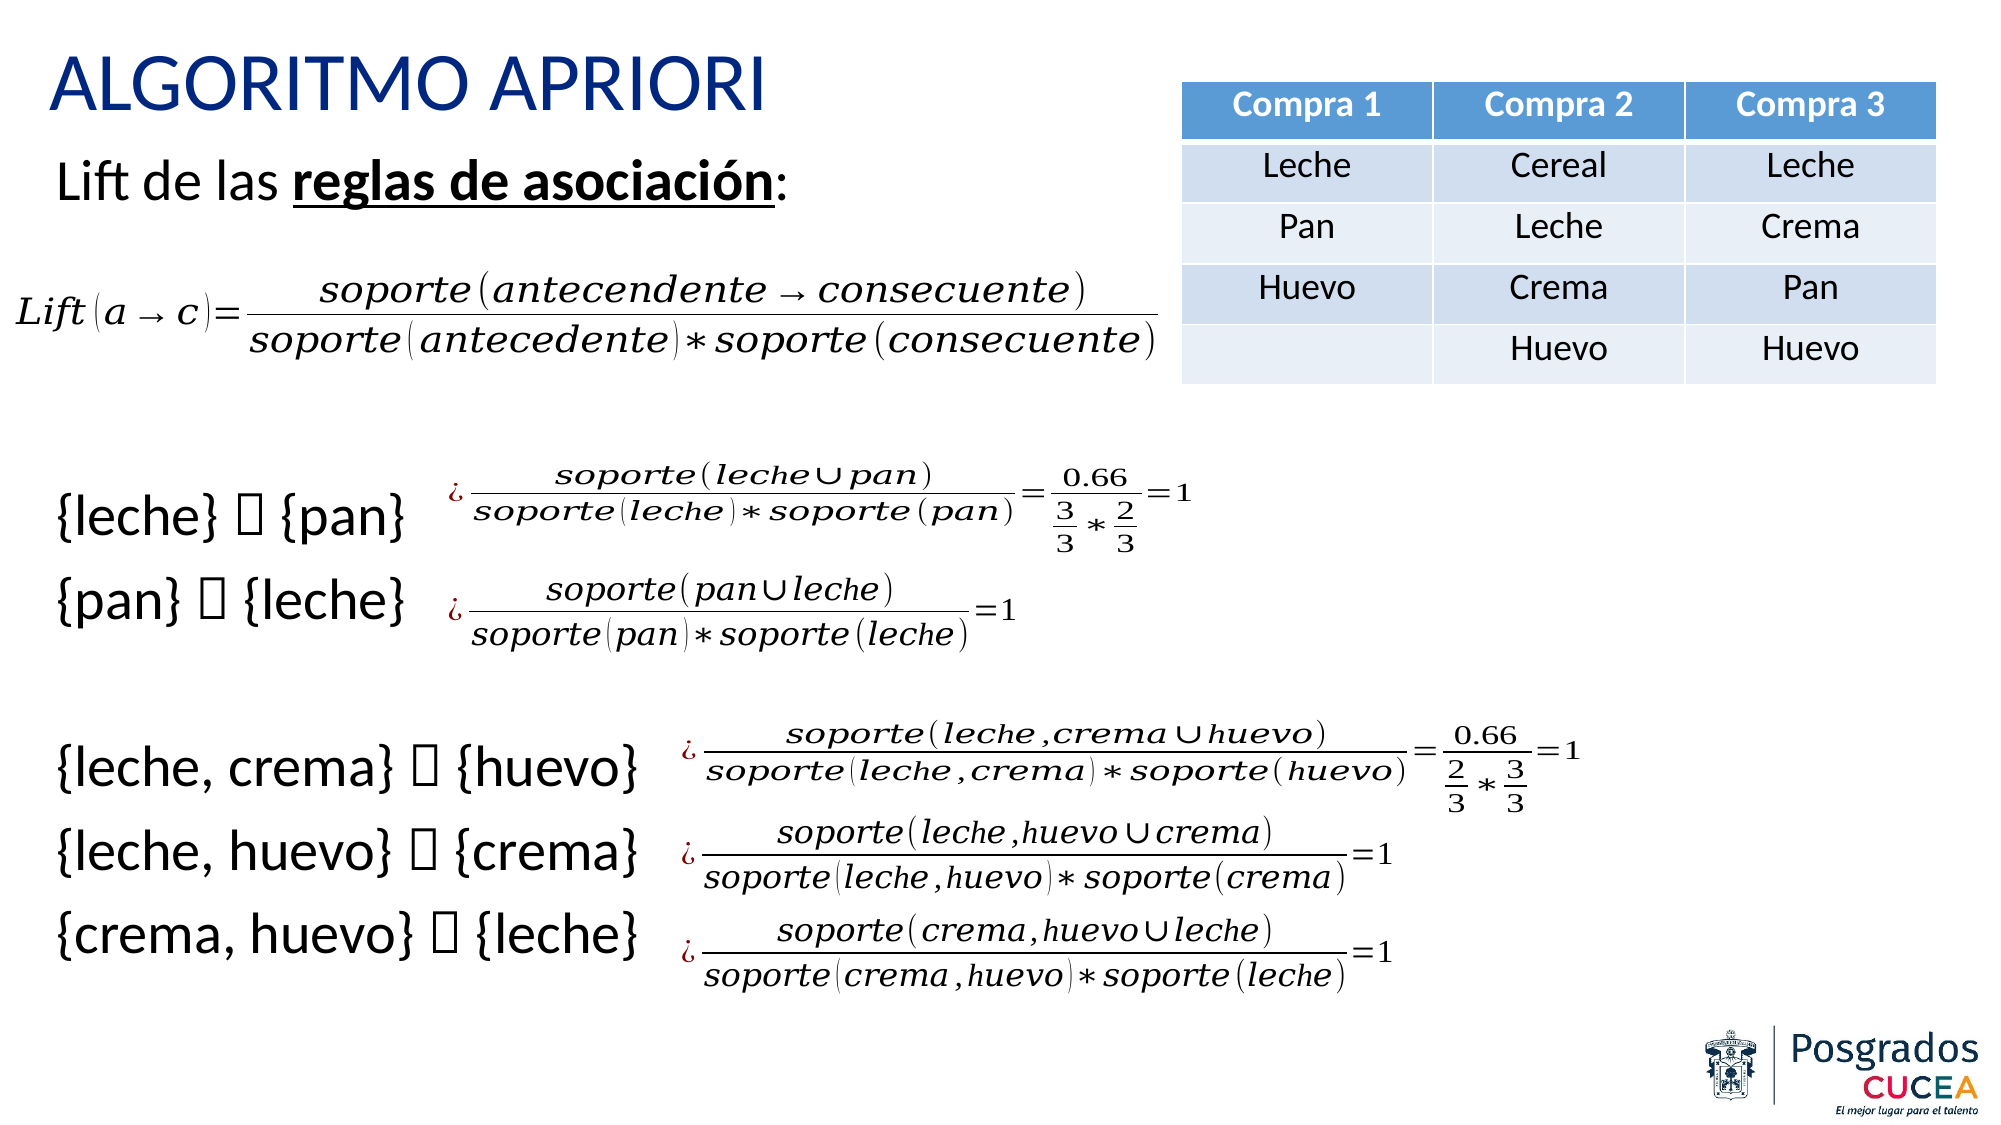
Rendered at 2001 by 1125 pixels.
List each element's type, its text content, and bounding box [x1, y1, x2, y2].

table_cell Huevo [1182, 265, 1432, 324]
table_cell Crema [1434, 265, 1684, 324]
table_cell [1182, 325, 1432, 384]
table_cell Crema [1686, 204, 1936, 263]
text_box Lift de las reglas de asociación: {leche}  {pan} {pan}  {leche} {leche, crema}  {huevo} {leche, huevo}  {crema} {crema, huevo}  {leche} [41, 143, 1959, 998]
picture [1696, 1014, 1986, 1125]
table_cell Leche [1434, 204, 1684, 263]
table_cell Huevo [1686, 325, 1936, 384]
table_cell Pan [1182, 204, 1432, 263]
text_box Algoritmo Apriori [34, 10, 1760, 136]
table_cell Pan [1686, 265, 1936, 324]
table_cell Leche [1686, 145, 1936, 202]
table_cell Huevo [1434, 325, 1684, 384]
table_cell Cereal [1434, 145, 1684, 202]
table_header Compra 1 [1182, 82, 1432, 139]
table_header Compra 2 [1434, 82, 1684, 139]
table_cell Leche [1182, 145, 1432, 202]
table_header Compra 3 [1686, 82, 1936, 139]
